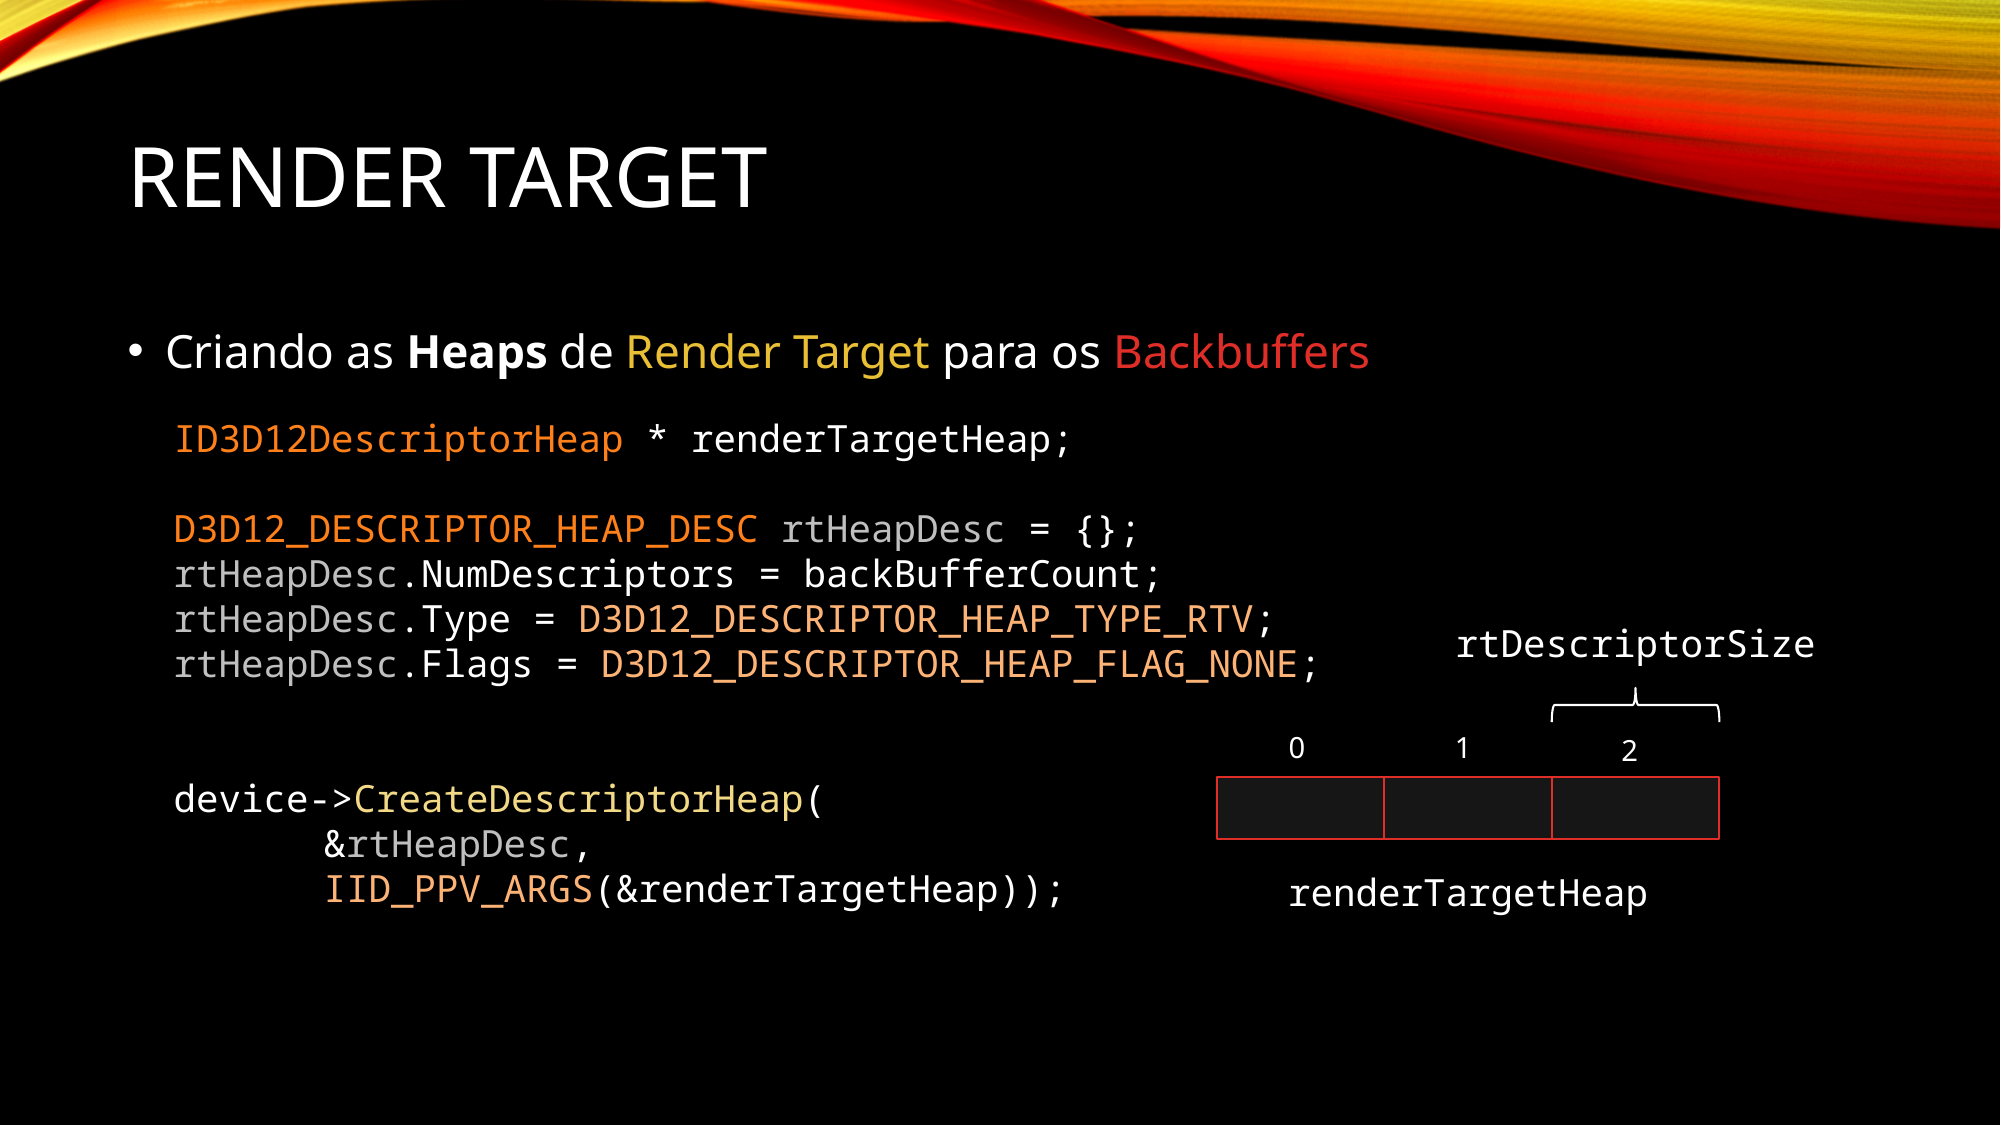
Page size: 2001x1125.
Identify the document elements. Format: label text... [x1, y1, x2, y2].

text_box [1216, 612, 1818, 923]
text_box ID3D12DescriptorHeap * renderTargetHeap; D3D12_DESCRIPTOR_HEAP_DESC rtHeapDesc = {}; rtHeapDesc.NumDescriptors = backBufferCount; rtHeapDesc.Type = D3D12_DESCRIPTOR_HEAP_TYPE_RTV; rtHeapDesc.Flags = D3D12_DESCRIPTOR_HEAP_FLAG_NONE; device->CreateDescriptorHeap( &rtHeapDesc, IID_PPV_ARGS(&renderTargetHeap)); [158, 407, 1607, 917]
picture [0, 0, 2001, 231]
title Render Target [112, 74, 1888, 288]
list Criando as Heaps de Render Target para os Backbuffers [112, 309, 1888, 1014]
